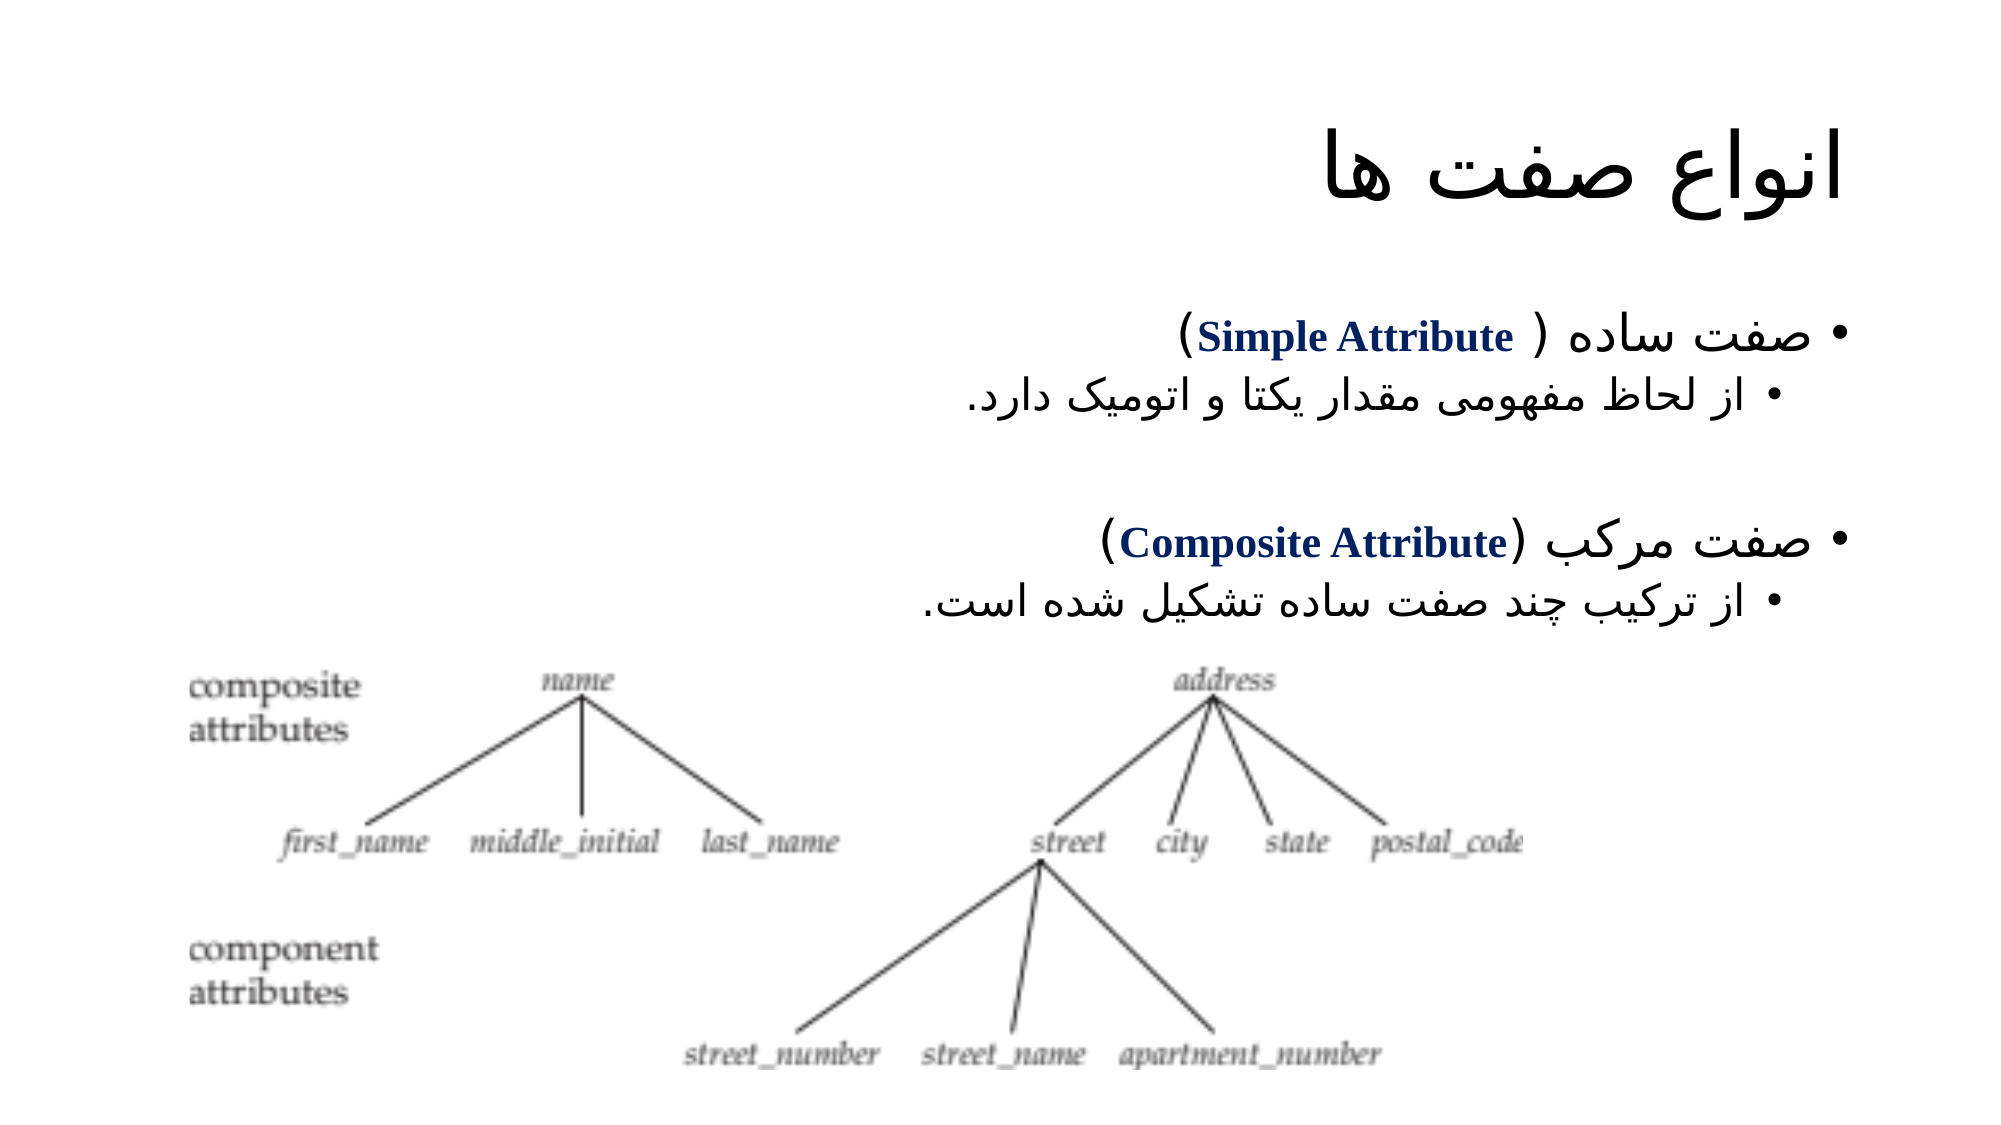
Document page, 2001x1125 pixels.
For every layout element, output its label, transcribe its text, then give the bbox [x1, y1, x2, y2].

list صفت ساده ( Simple Attribute) از لحاظ مفهومی مقدار یکتا و اتومیک دارد. صفت مرکب (Composite Attribute) از ترکیب چند صفت ساده تشکیل شده است. [137, 299, 1863, 637]
title انواع صفت ها [137, 59, 1863, 278]
picture [189, 658, 1523, 1069]
